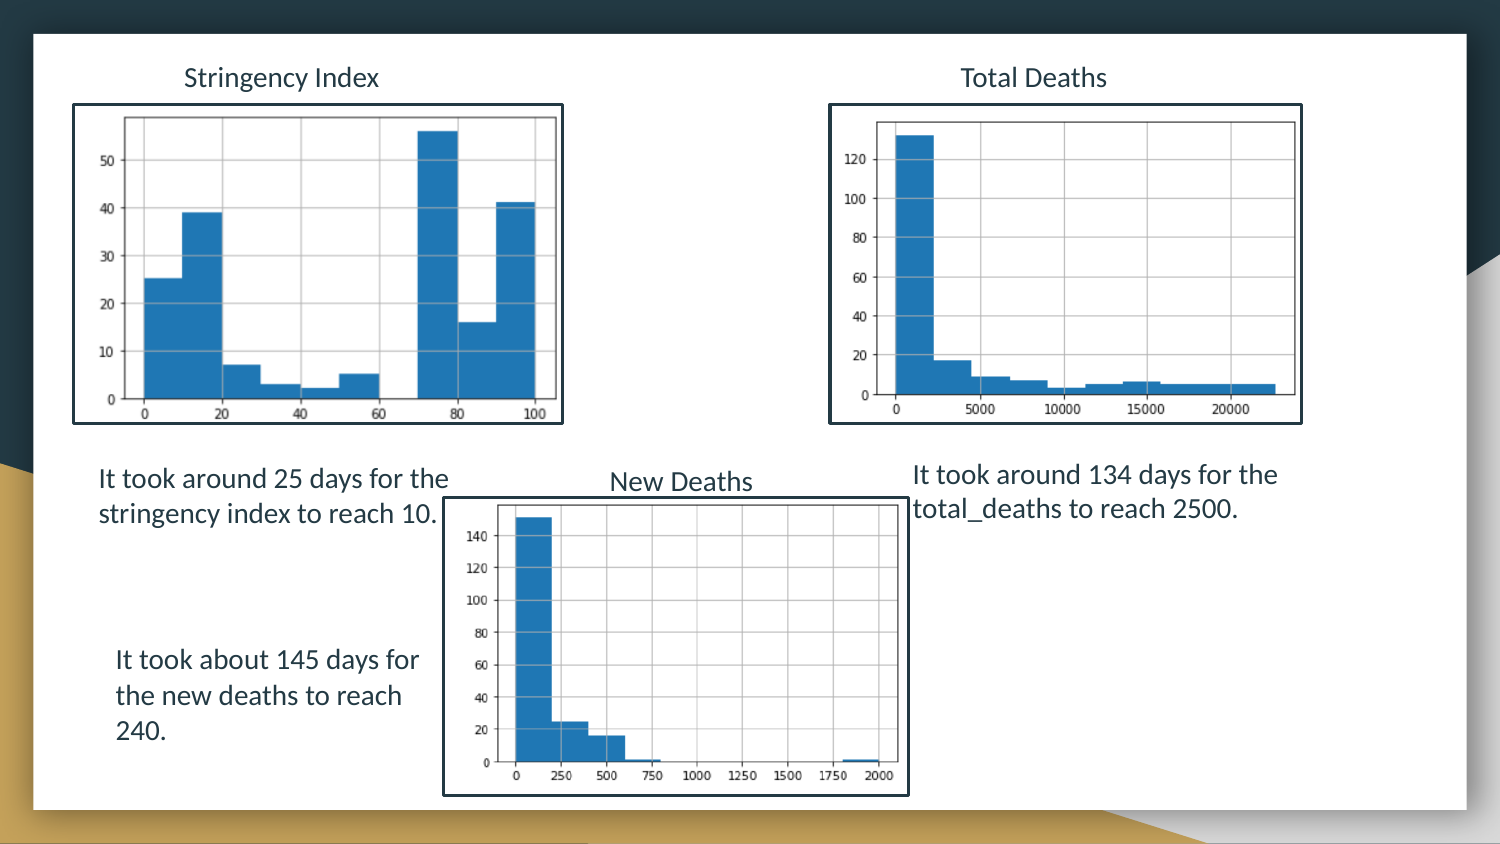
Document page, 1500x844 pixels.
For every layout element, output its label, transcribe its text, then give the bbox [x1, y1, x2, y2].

picture [74, 105, 561, 423]
picture [444, 498, 908, 794]
picture [831, 105, 1301, 423]
text_box Stringency Index [118, 43, 446, 98]
text_box It took around 134 days for the total_deaths to reach 2500. [897, 439, 1421, 523]
text_box It took about 145 days for the new deaths to reach 240. [100, 625, 439, 765]
text_box Total Deaths [821, 43, 1247, 88]
text_box New Deaths [529, 446, 834, 491]
text_box It took around 25 days for the stringency index to reach 10. [83, 444, 480, 528]
